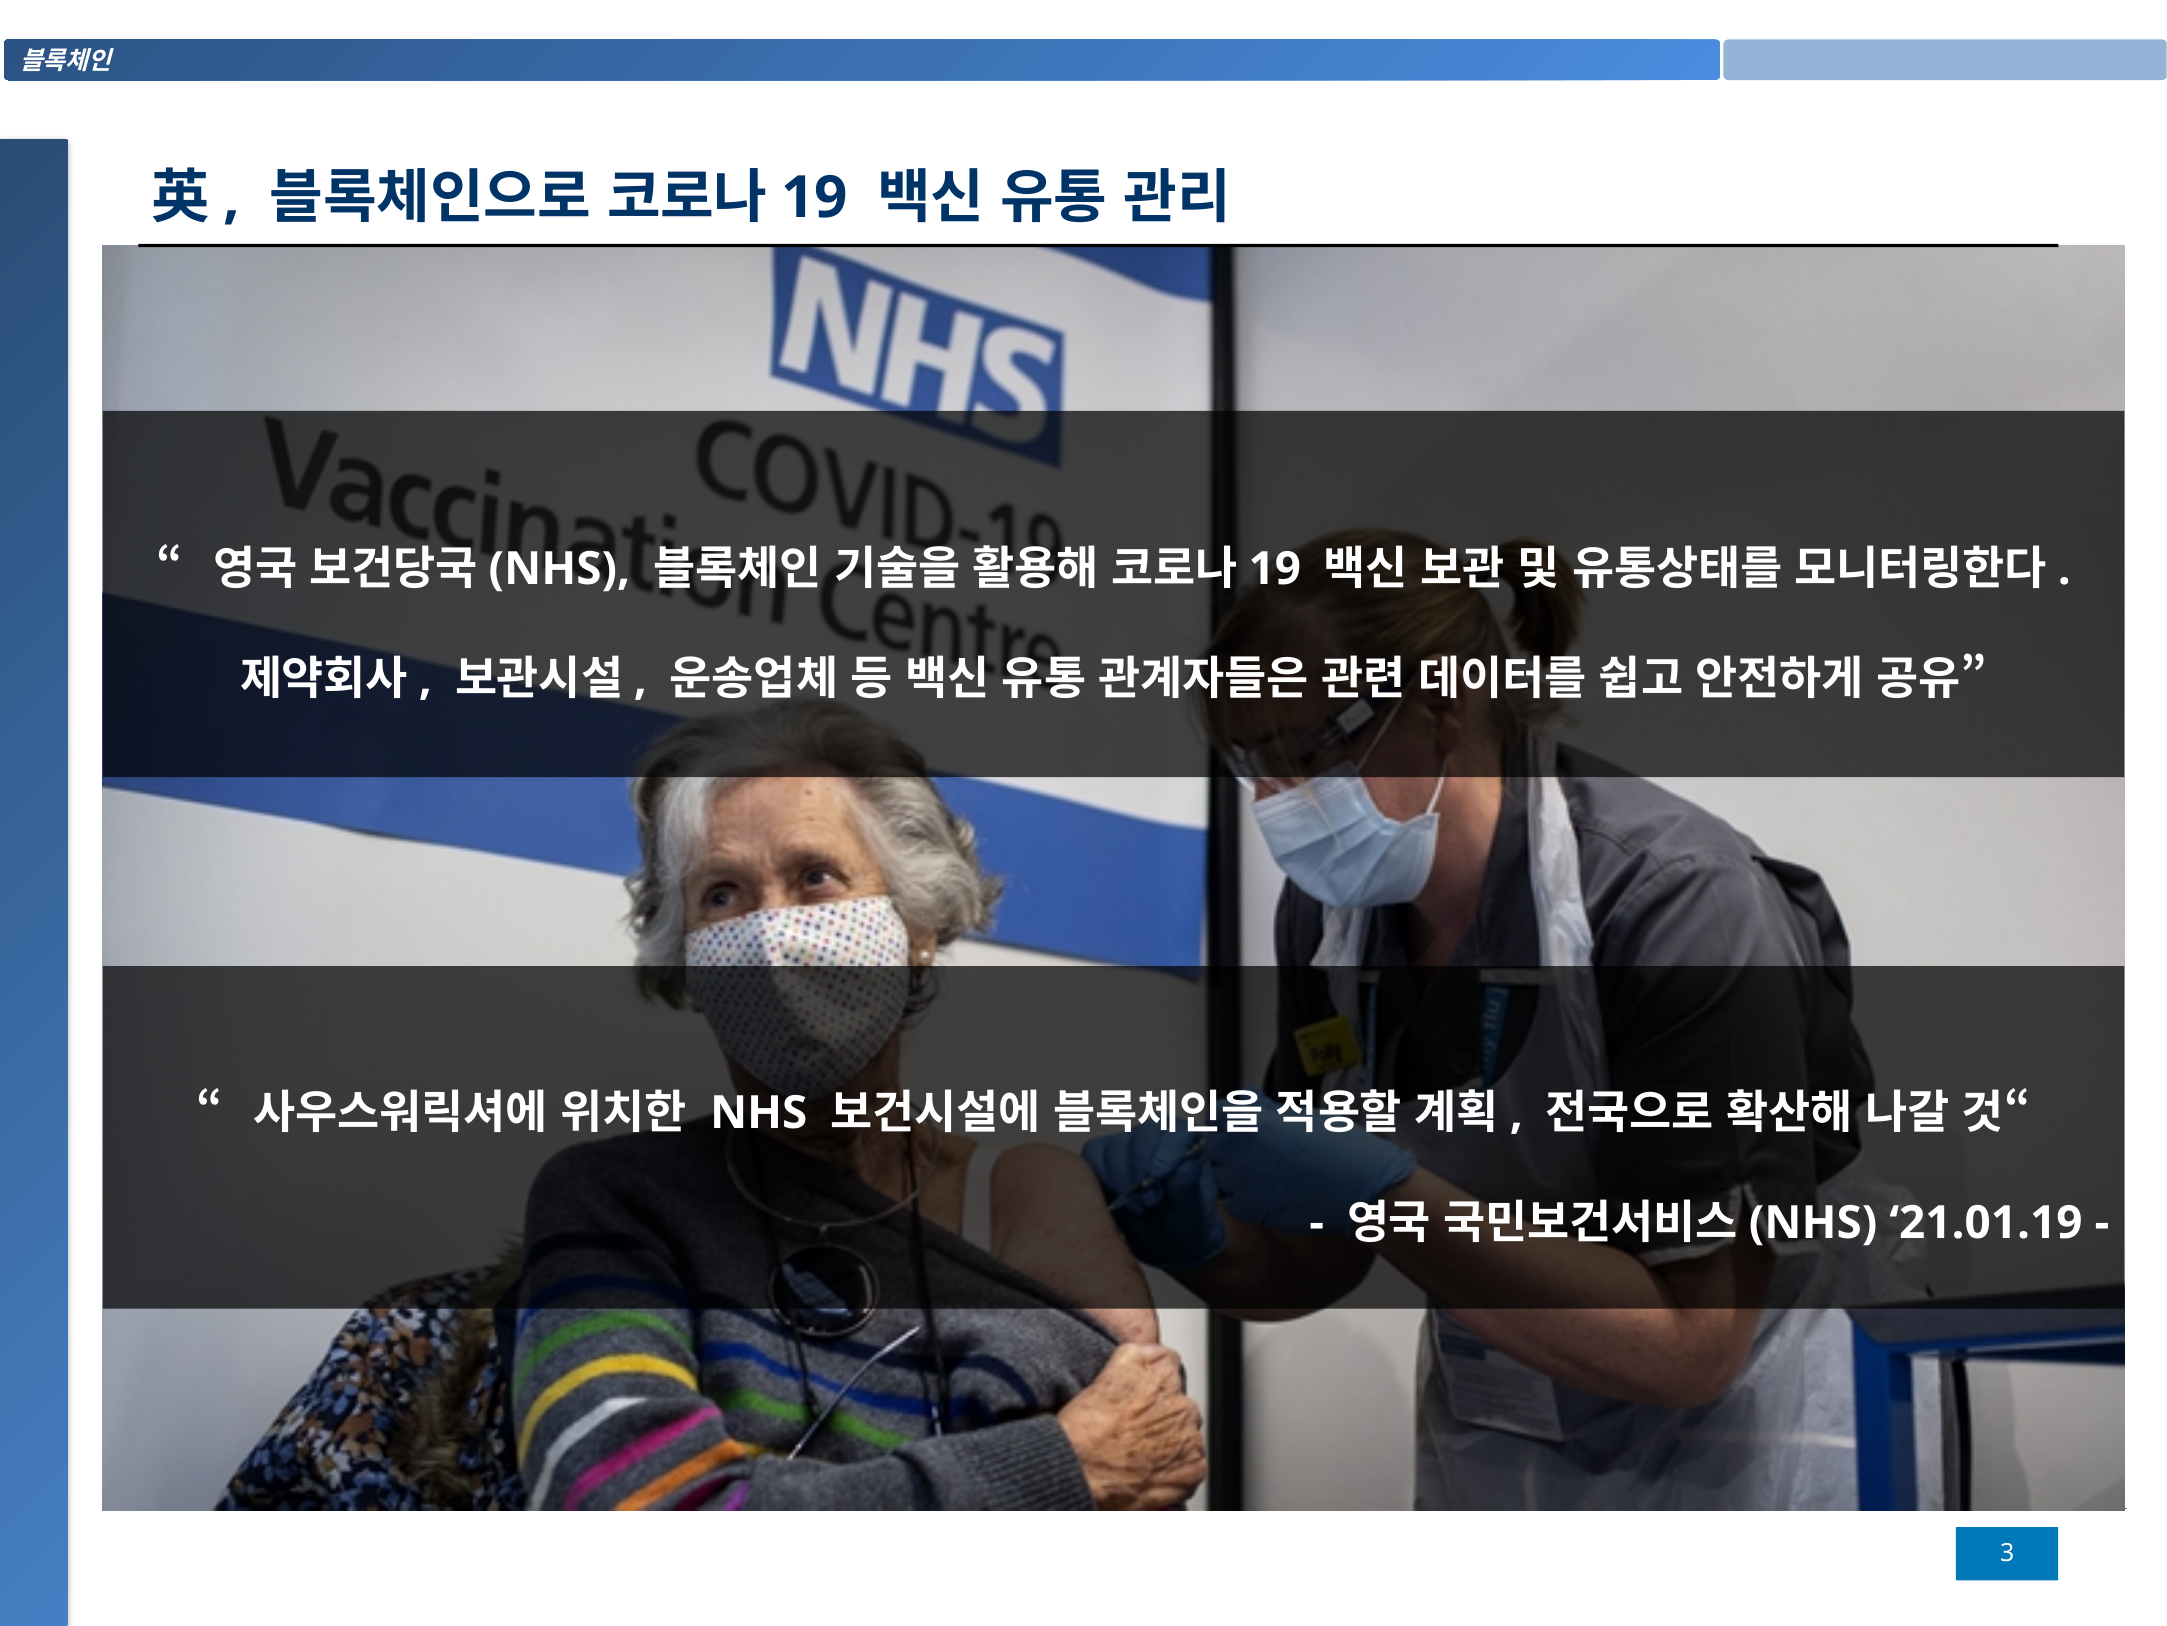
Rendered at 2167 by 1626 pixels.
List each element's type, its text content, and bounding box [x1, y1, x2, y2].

text_box 英, 블록체인으로 코로나19 백신 유통 관리 [136, 147, 2059, 236]
picture [102, 245, 2125, 1511]
slide_number 2 [1955, 1527, 2059, 1581]
